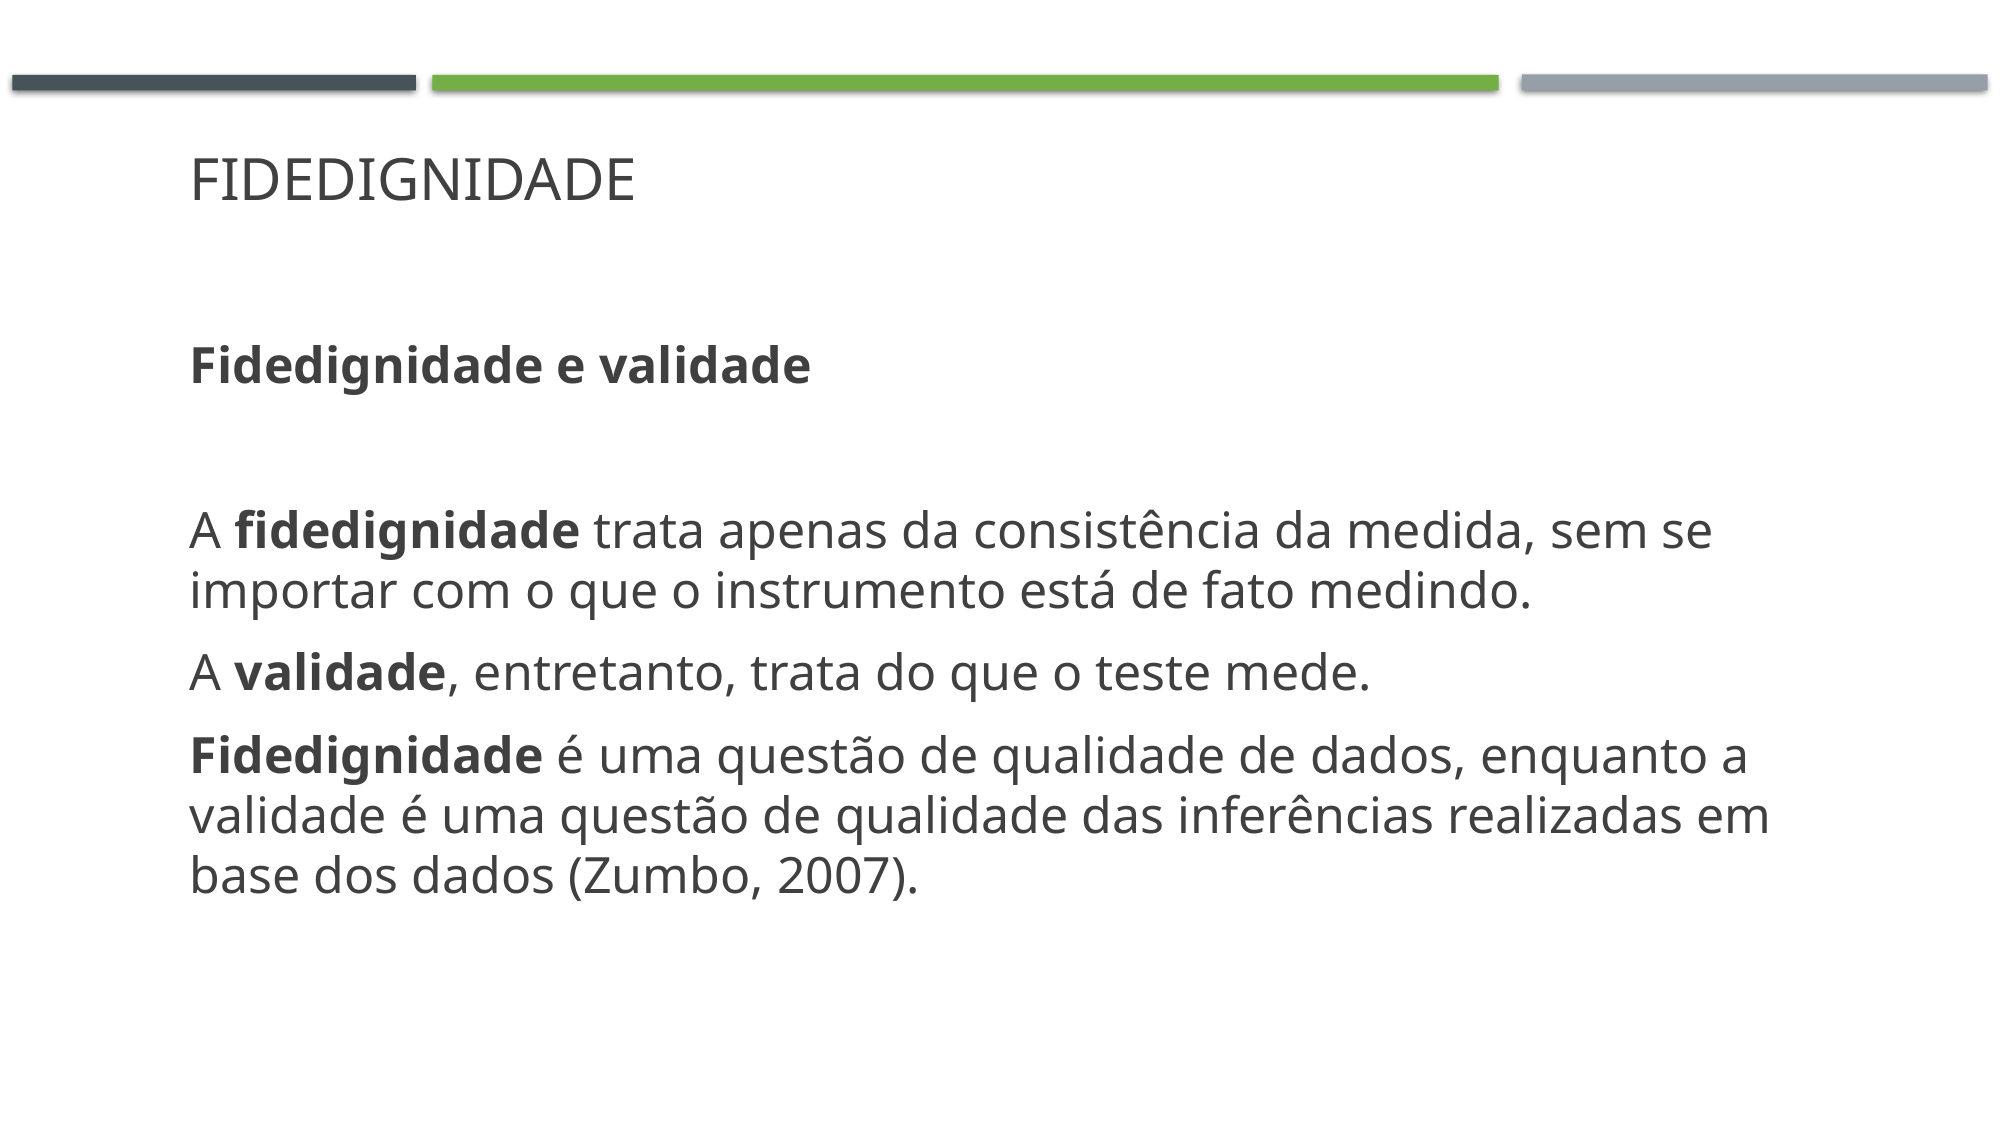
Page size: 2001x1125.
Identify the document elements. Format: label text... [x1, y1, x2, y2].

list Fidedignidade e validade A fidedignidade trata apenas da consistência da medida, sem se importar com o que o instrumento está de fato medindo. A validade, entretanto, trata do que o teste mede. Fidedignidade é uma questão de qualidade de dados, enquanto a validade é uma questão de qualidade das inferências realizadas em base dos dados (Zumbo, 2007). [174, 275, 1883, 1044]
title Fidedignidade [174, 64, 1825, 275]
